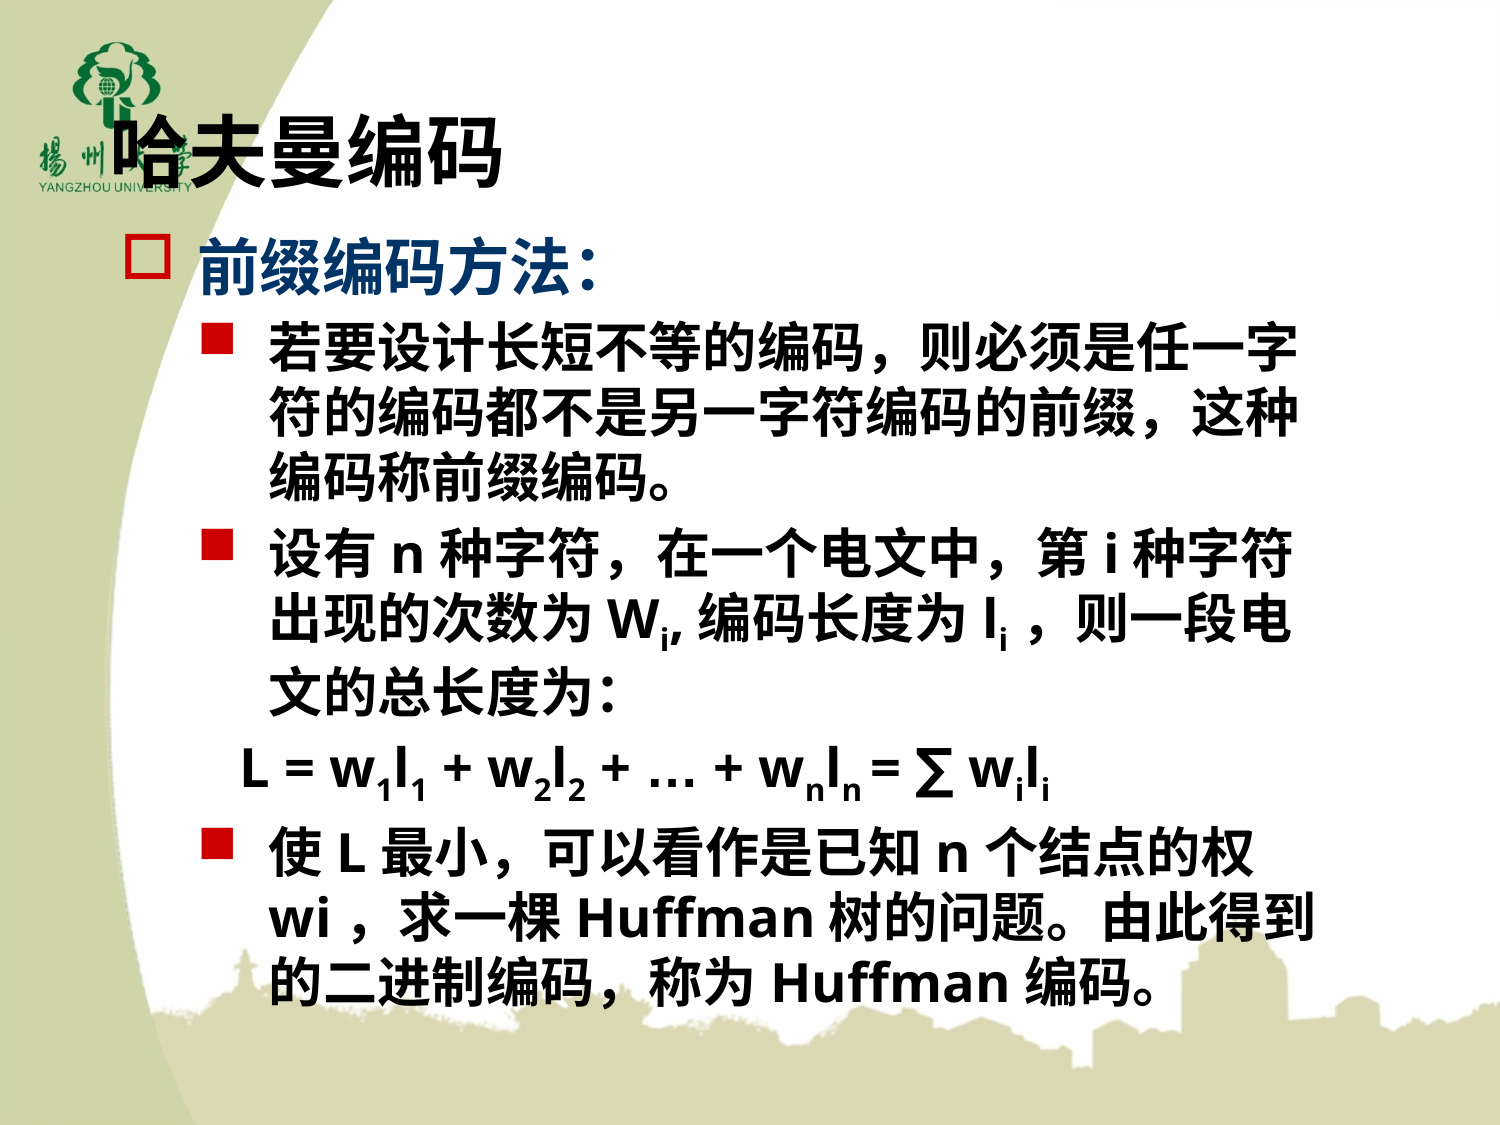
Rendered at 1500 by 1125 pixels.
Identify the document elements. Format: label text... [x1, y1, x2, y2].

title 哈夫曼编码 [93, 49, 1407, 250]
list 前缀编码方法： 若要设计长短不等的编码，则必须是任一字符的编码都不是另一字符编码的前缀，这种编码称前缀编码。 设有n种字符，在一个电文中，第i种字符出现的次数为Wi,编码长度为li，则一段电文的总长度为： L = w1l1 + w2l2 + … + wnln = ∑ wili 使L最小，可以看作是已知n个结点的权wi，求一棵Huffman树的问题。由此得到的二进制编码，称为Huffman编码。 [104, 219, 1346, 1071]
picture [0, 0, 1500, 1125]
